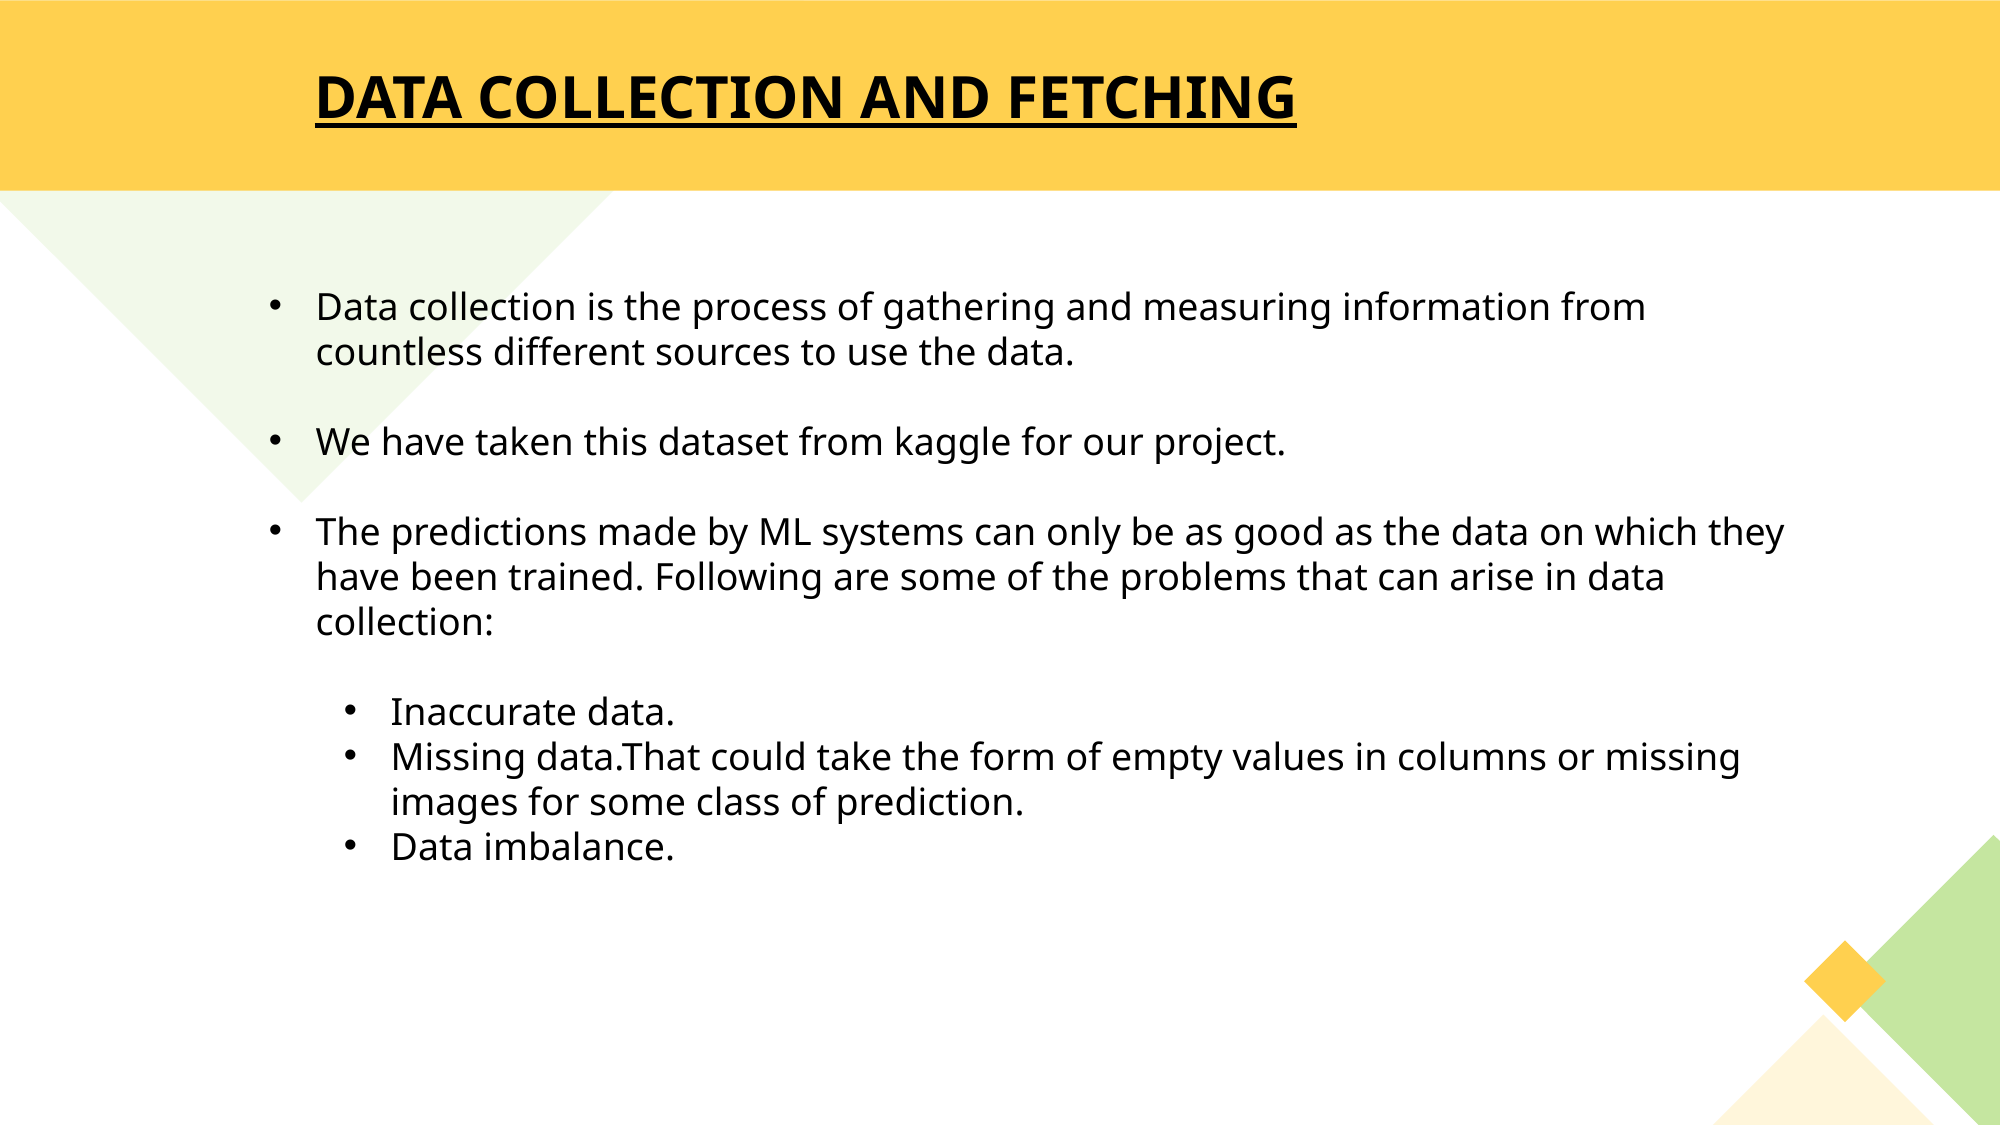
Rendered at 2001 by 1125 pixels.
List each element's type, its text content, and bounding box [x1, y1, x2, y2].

text_box DATA COLLECTION AND FETCHING [0, 0, 2000, 192]
text_box Data collection is the process of gathering and measuring information from countless different sources to use the data. We have taken this dataset from kaggle for our project. The predictions made by ML systems can only be as good as the data on which they have been trained. Following are some of the problems that can arise in data collection: Inaccurate data. Missing data.That could take the form of empty values in columns or missing images for some class of prediction. Data imbalance. [253, 275, 1805, 965]
text_box [0, 192, 614, 456]
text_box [1707, 834, 2000, 1125]
